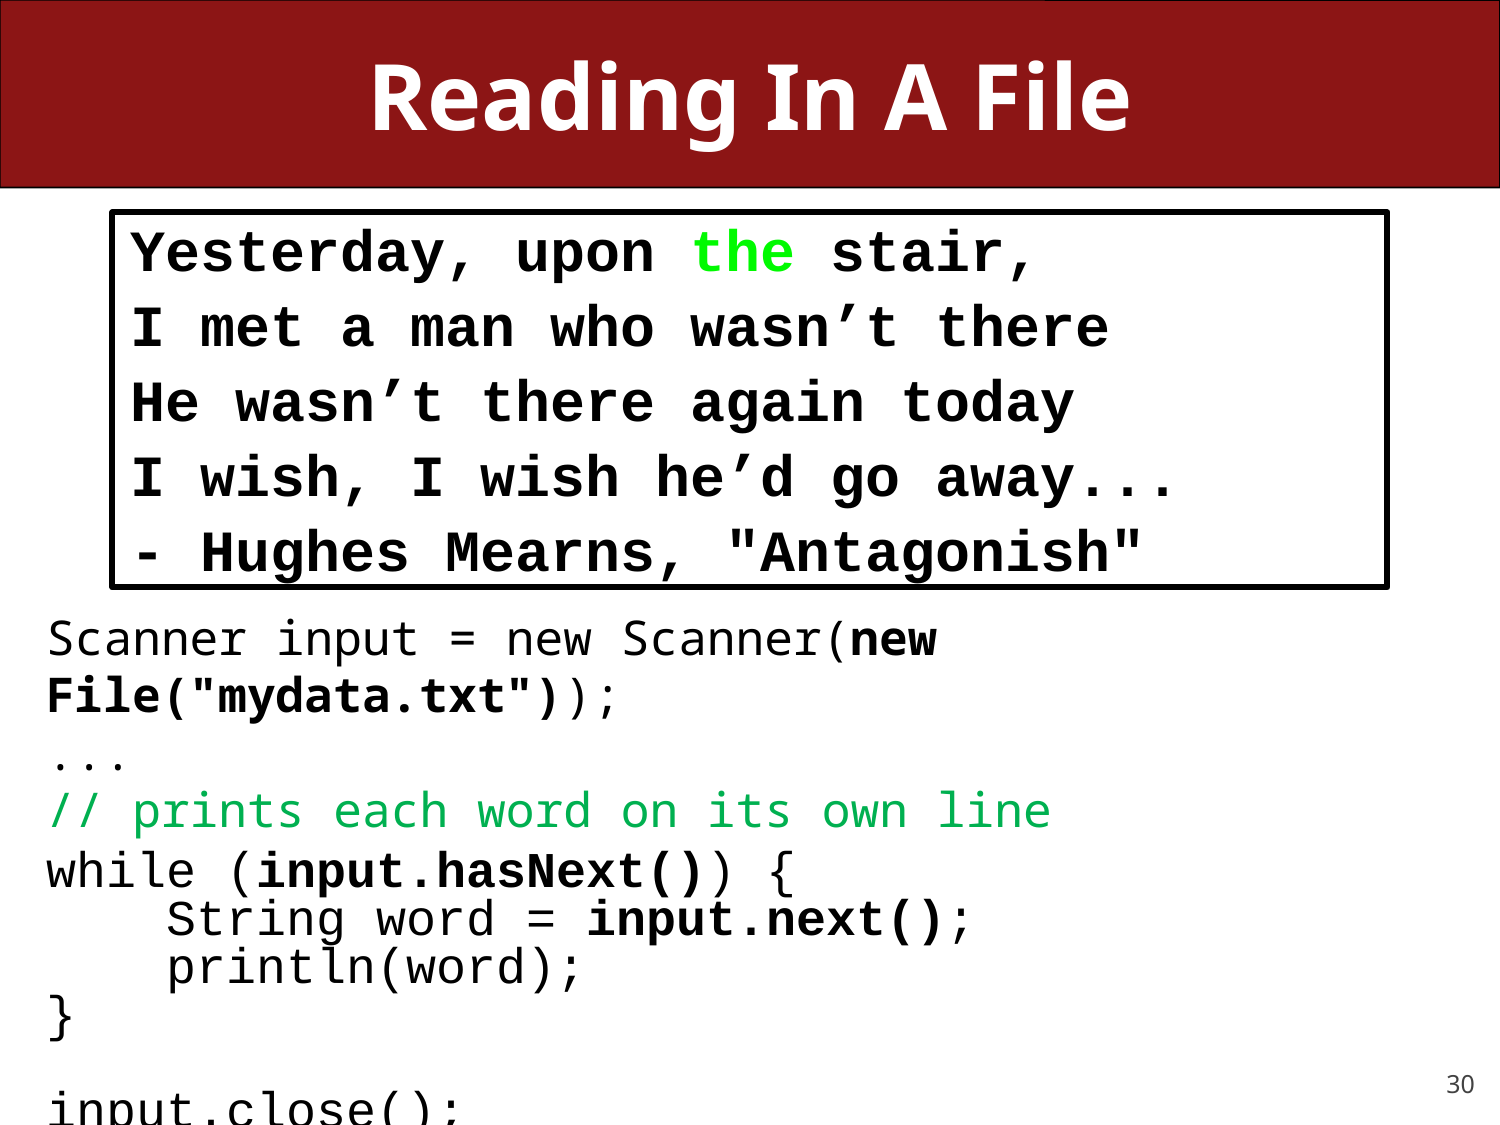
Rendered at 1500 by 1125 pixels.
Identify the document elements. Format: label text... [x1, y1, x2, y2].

title Reading In A File [75, 0, 1425, 188]
text_box [112, 212, 1388, 588]
text_box Scanner input = new Scanner(new File("mydata.txt")); ... // prints each word on its own line while (input.hasNext()) { String word = input.next(); println(word); } input.close(); [31, 599, 1469, 1125]
